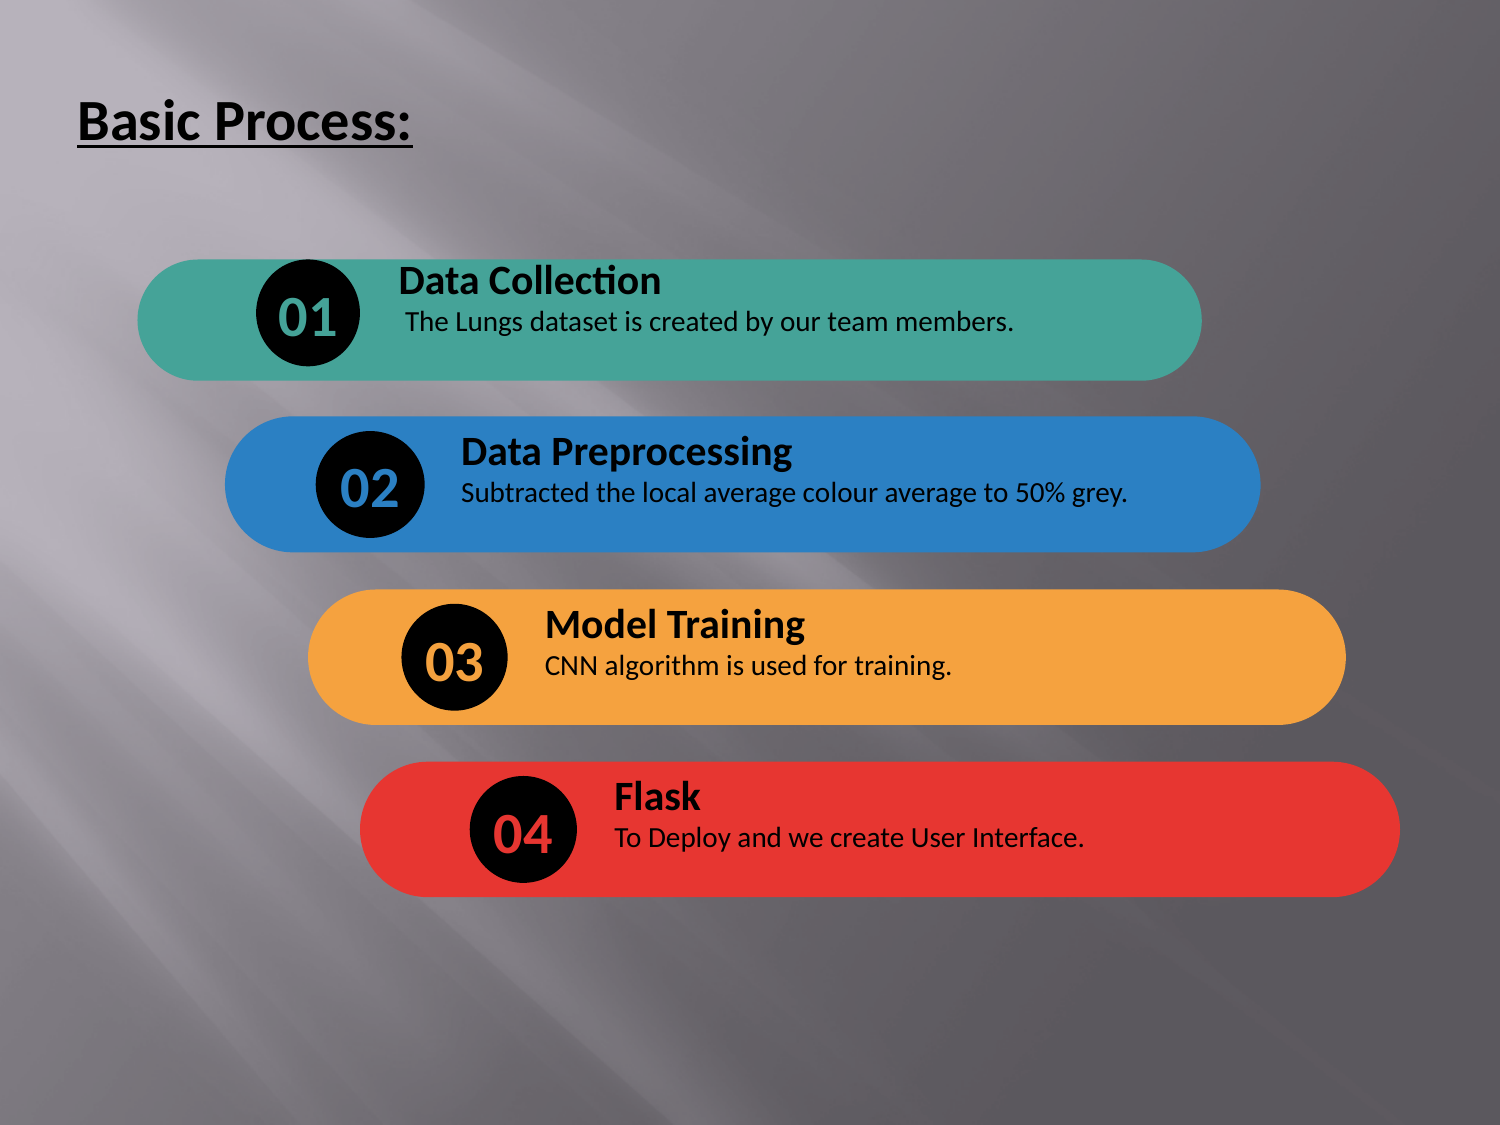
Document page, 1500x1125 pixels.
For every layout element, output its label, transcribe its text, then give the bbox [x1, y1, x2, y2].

text_box [137, 259, 1193, 381]
text_box Basic Process: [62, 75, 872, 160]
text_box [529, 588, 1347, 690]
text_box 04 [469, 787, 577, 873]
text_box 02 [315, 441, 425, 527]
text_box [445, 416, 1261, 517]
text_box [337, 527, 404, 538]
picture [0, 0, 1500, 1125]
text_box [492, 873, 555, 883]
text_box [599, 760, 1415, 862]
text_box [338, 431, 402, 441]
text_box [360, 761, 1386, 898]
text_box 01 [256, 271, 360, 356]
text_box [275, 259, 341, 271]
text_box [277, 356, 339, 367]
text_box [383, 244, 1203, 346]
text_box [424, 701, 485, 711]
text_box [422, 603, 488, 615]
text_box [490, 775, 556, 787]
text_box [224, 416, 1248, 553]
text_box [308, 589, 1332, 725]
text_box 03 [401, 615, 508, 701]
